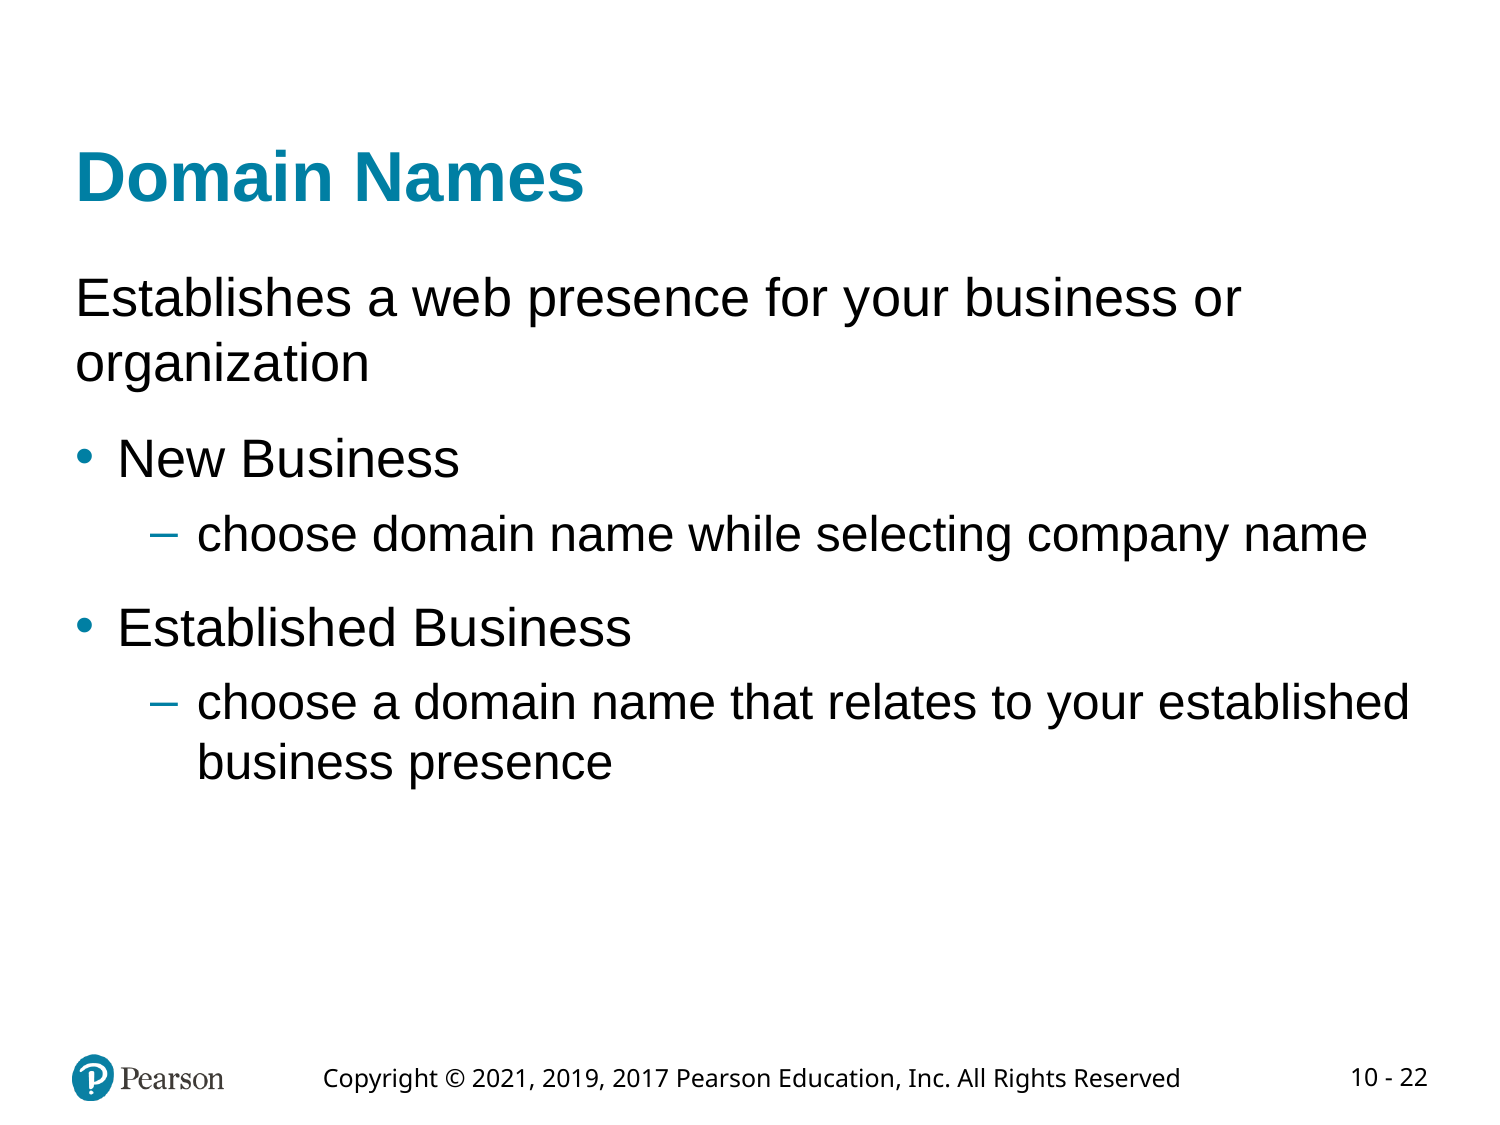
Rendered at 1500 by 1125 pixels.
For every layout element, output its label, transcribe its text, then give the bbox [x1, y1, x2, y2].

picture [72, 1054, 89, 1072]
picture [99, 1054, 224, 1101]
list Establishes a web presence for your business or organization New Business choose domain name while selecting company name Established Business choose a domain name that relates to your established business presence [75, 262, 1425, 1005]
picture [81, 1064, 107, 1089]
title Domain Names [75, 35, 1425, 216]
picture [72, 1087, 83, 1101]
